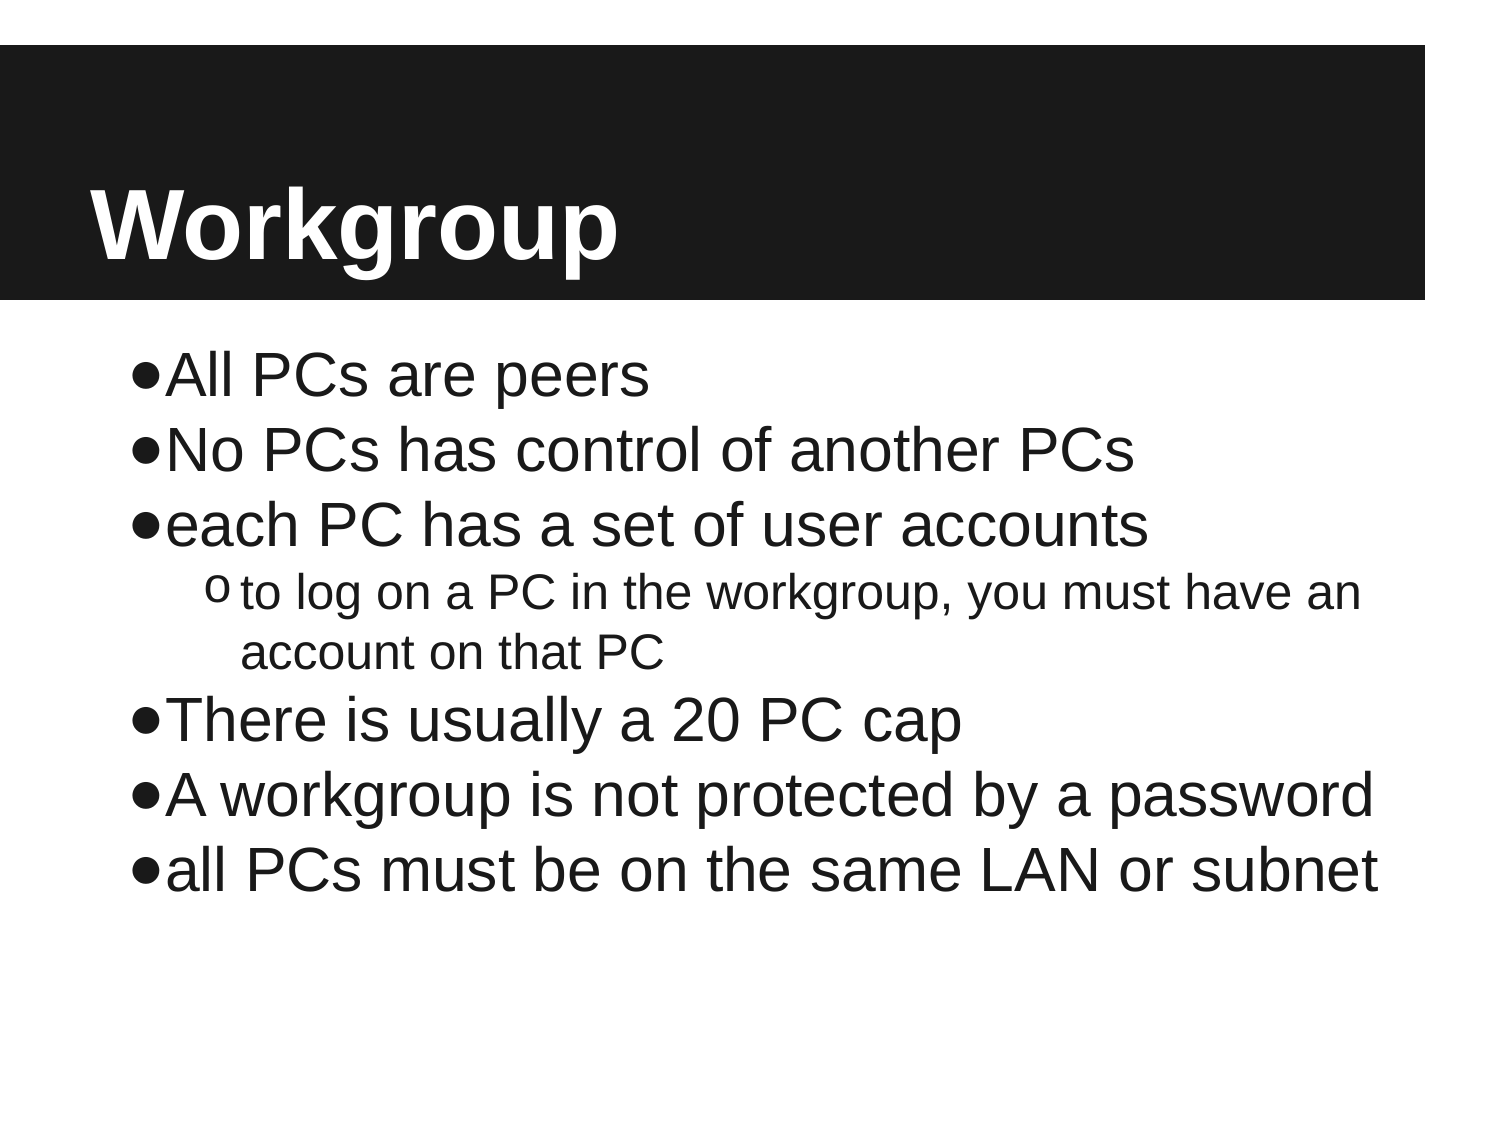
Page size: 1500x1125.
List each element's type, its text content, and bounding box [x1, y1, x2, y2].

list All PCs are peers No PCs has control of another PCs each PC has a set of user accounts to log on a PC in the workgroup, you must have an account on that PC There is usually a 20 PC cap A workgroup is not protected by a password all PCs must be on the same LAN or subnet [75, 319, 1425, 1078]
title Workgroup [75, 45, 1425, 295]
